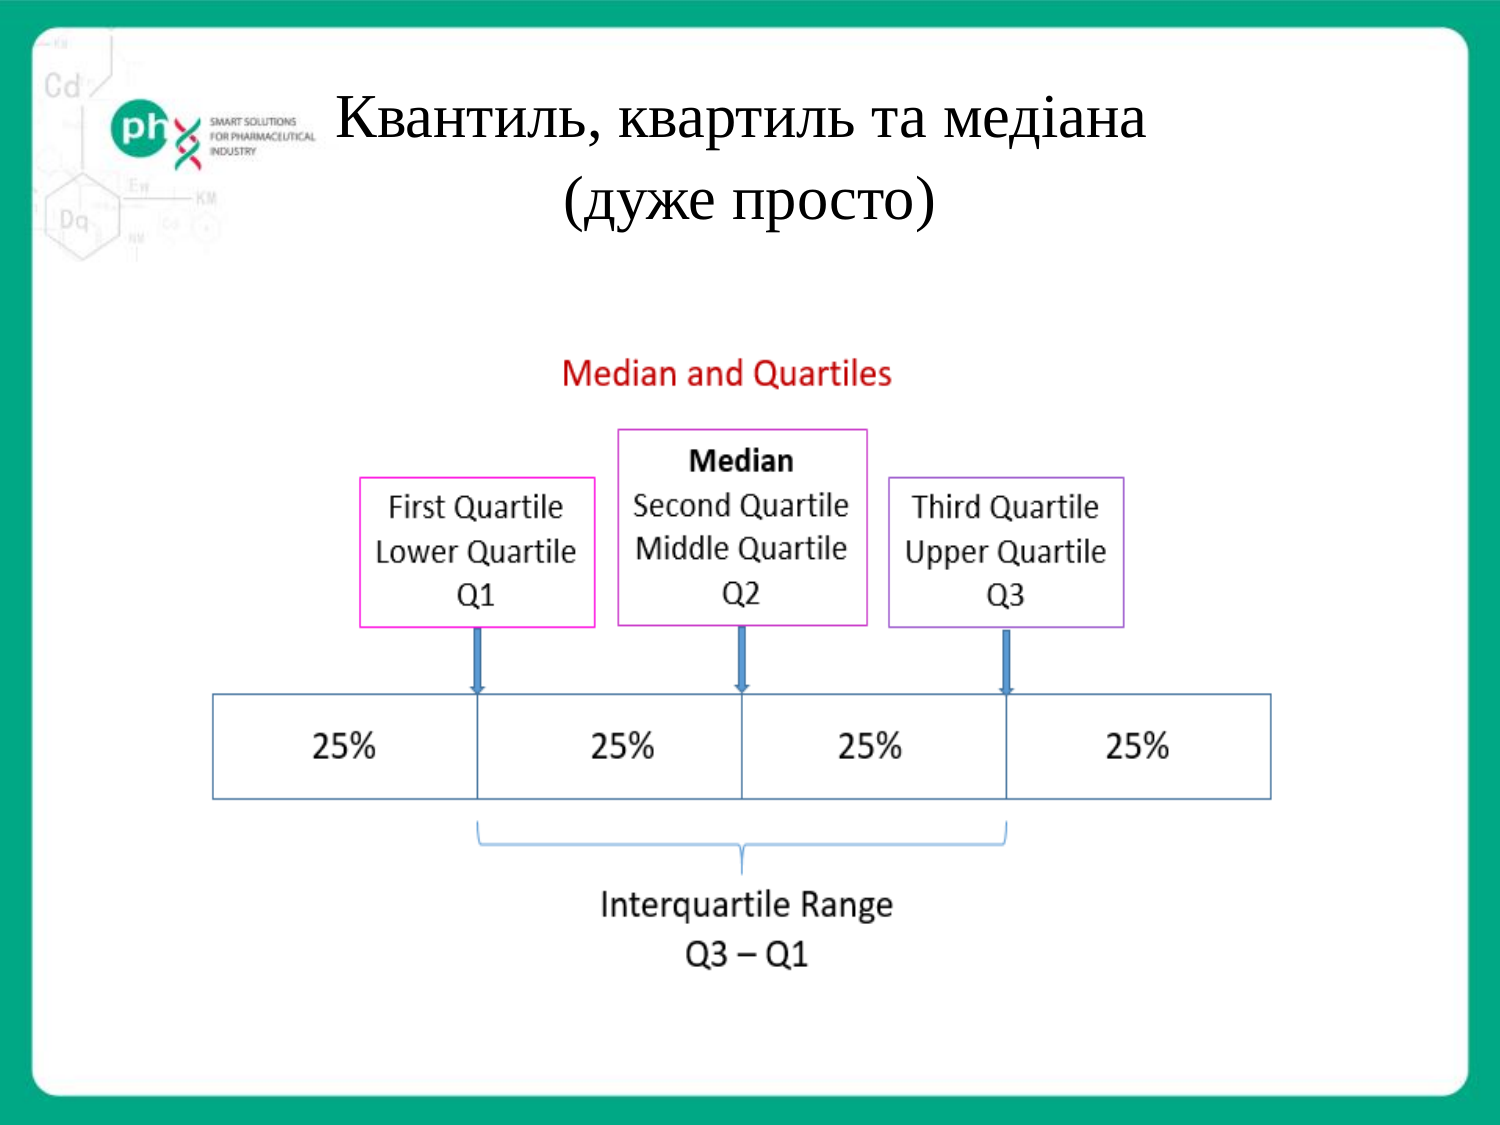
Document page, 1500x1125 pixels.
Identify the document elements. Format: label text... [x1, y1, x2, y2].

title Квантиль, квартиль та медіана (дуже просто) [75, 45, 1425, 263]
picture [0, 0, 1500, 1125]
